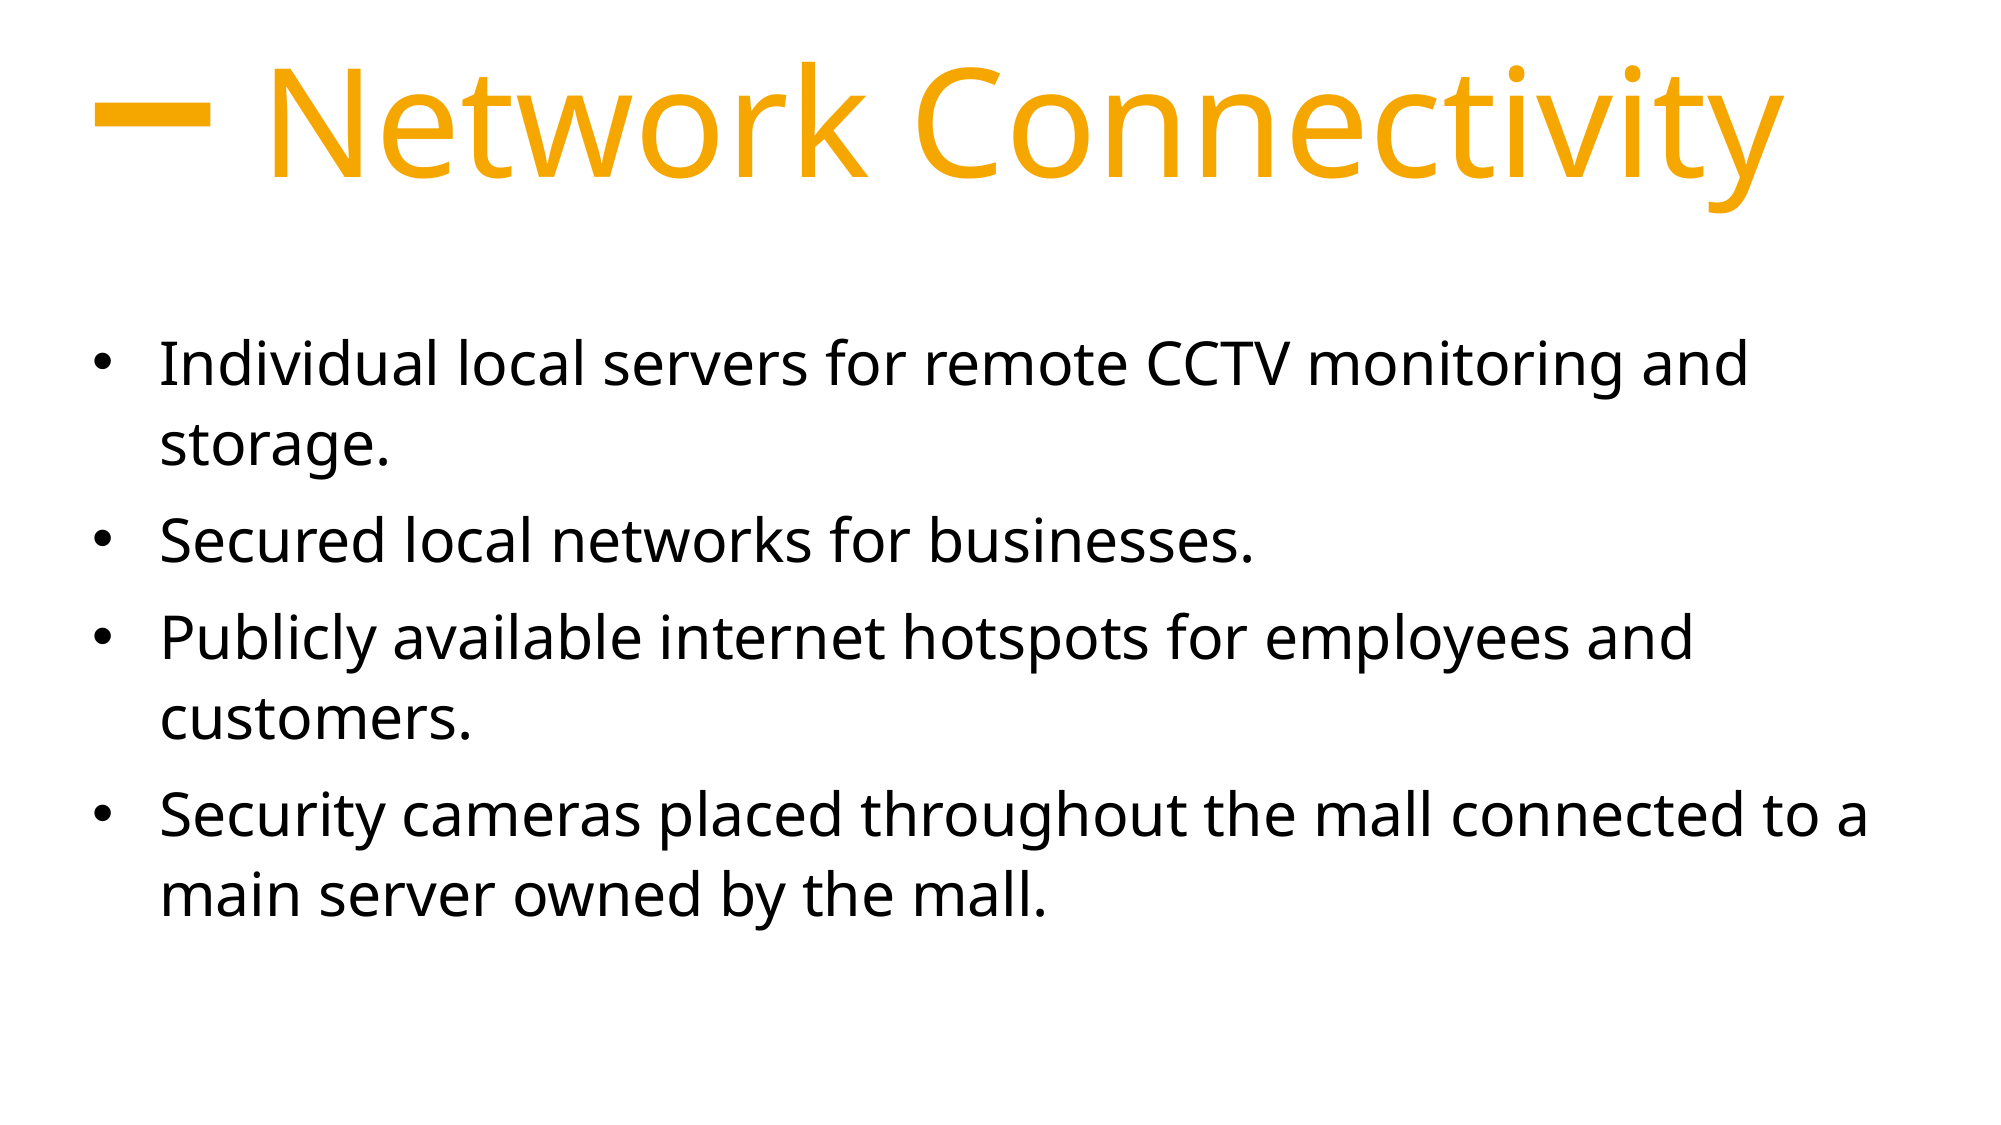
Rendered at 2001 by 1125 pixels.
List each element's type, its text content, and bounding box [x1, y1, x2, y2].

title Network Connectivity [245, 29, 1805, 218]
subtitle Individual local servers for remote CCTV monitoring and storage. Secured local networks for businesses. Publicly available internet hotspots for employees and customers. Security cameras placed throughout the mall connected to a main server owned by the mall. [77, 309, 1921, 941]
